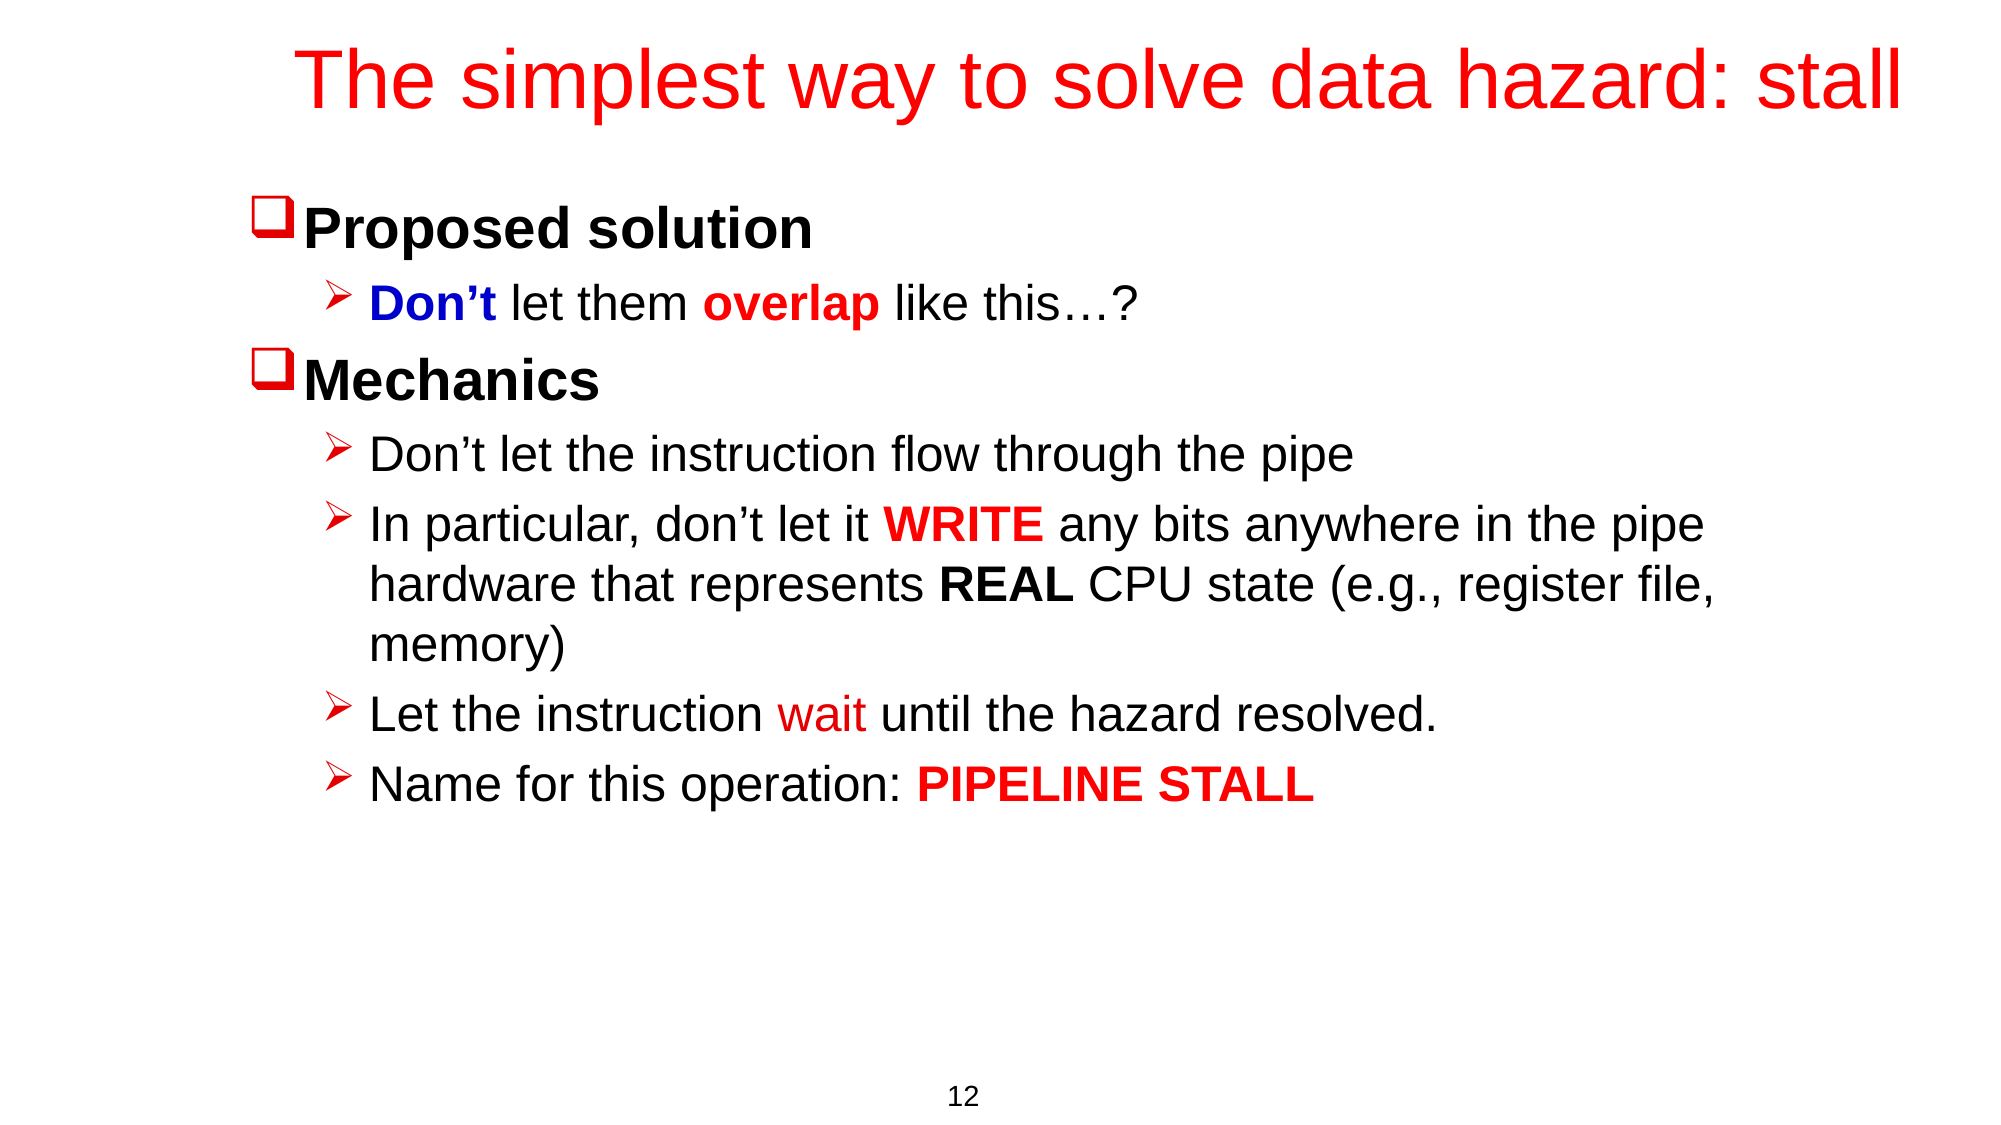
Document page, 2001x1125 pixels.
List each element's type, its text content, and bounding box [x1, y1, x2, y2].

list Proposed solution Don’t let them overlap like this…? Mechanics Don’t let the instruction flow through the pipe In particular, don’t let it WRITE any bits anywhere in the pipe hardware that represents REAL CPU state (e.g., register file, memory) Let the instruction wait until the hazard resolved. Name for this operation: PIPELINE STALL [232, 182, 1863, 1014]
title The simplest way to solve data hazard: stall [255, 0, 1939, 151]
